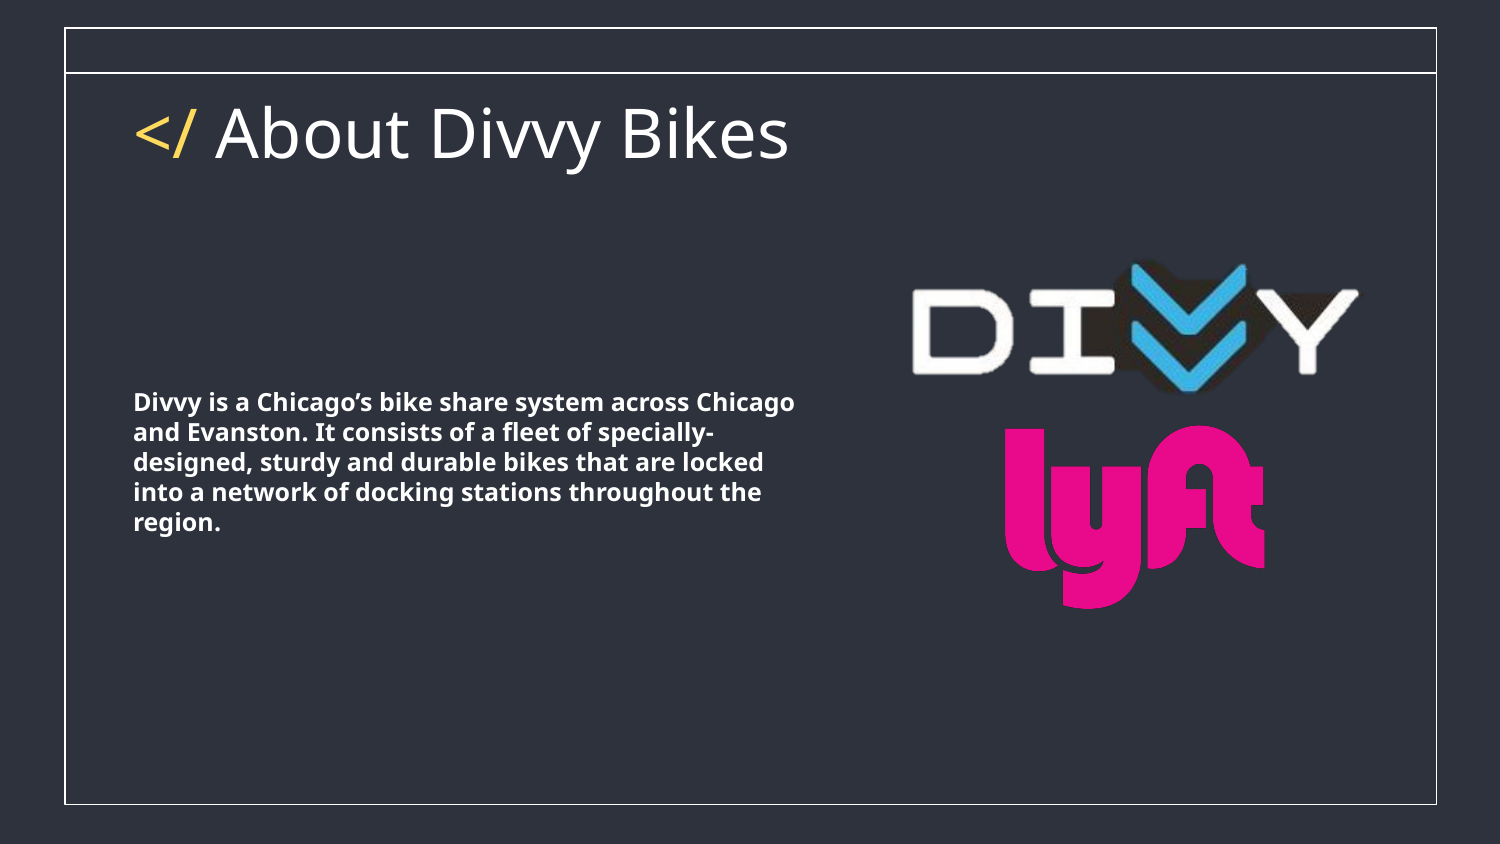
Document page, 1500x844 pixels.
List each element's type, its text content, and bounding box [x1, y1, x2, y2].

title </ About Divvy Bikes [118, 75, 1382, 170]
subtitle Divvy is a Chicago’s bike share system across Chicago and Evanston. It consists of a fleet of specially-designed, sturdy and durable bikes that are locked into a network of docking stations throughout the region. [118, 371, 834, 569]
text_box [885, 244, 1384, 609]
